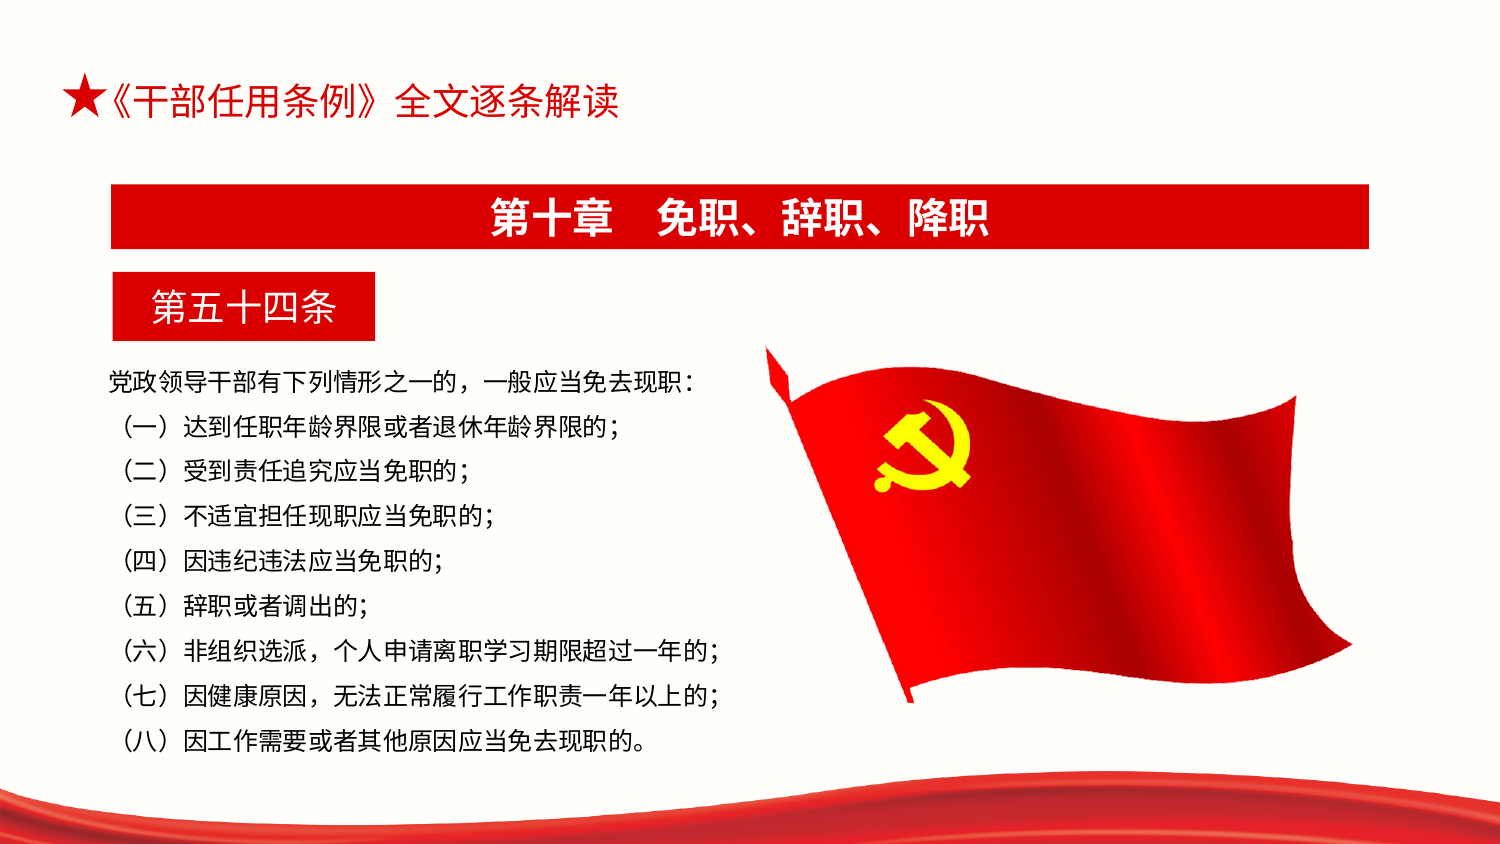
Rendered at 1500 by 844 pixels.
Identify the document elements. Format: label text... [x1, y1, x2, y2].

text_box 第五十四条 [112, 271, 376, 341]
picture [0, 221, 1500, 844]
text_box 党政领导干部有下列情形之一的，一般应当免去现职： （一）达到任职年龄界限或者退休年龄界限的； （二）受到责任追究应当免职的； （三）不适宜担任现职应当免职的； （四）因违纪违法应当免职的； （五）辞职或者调出的； （六）非组织选派，个人申请离职学习期限超过一年的； （七）因健康原因，无法正常履行工作职责一年以上的； （八）因工作需要或者其他原因应当免去现职的。 [93, 343, 757, 763]
text_box 第十章 免职、辞职、降职 [111, 184, 1369, 250]
